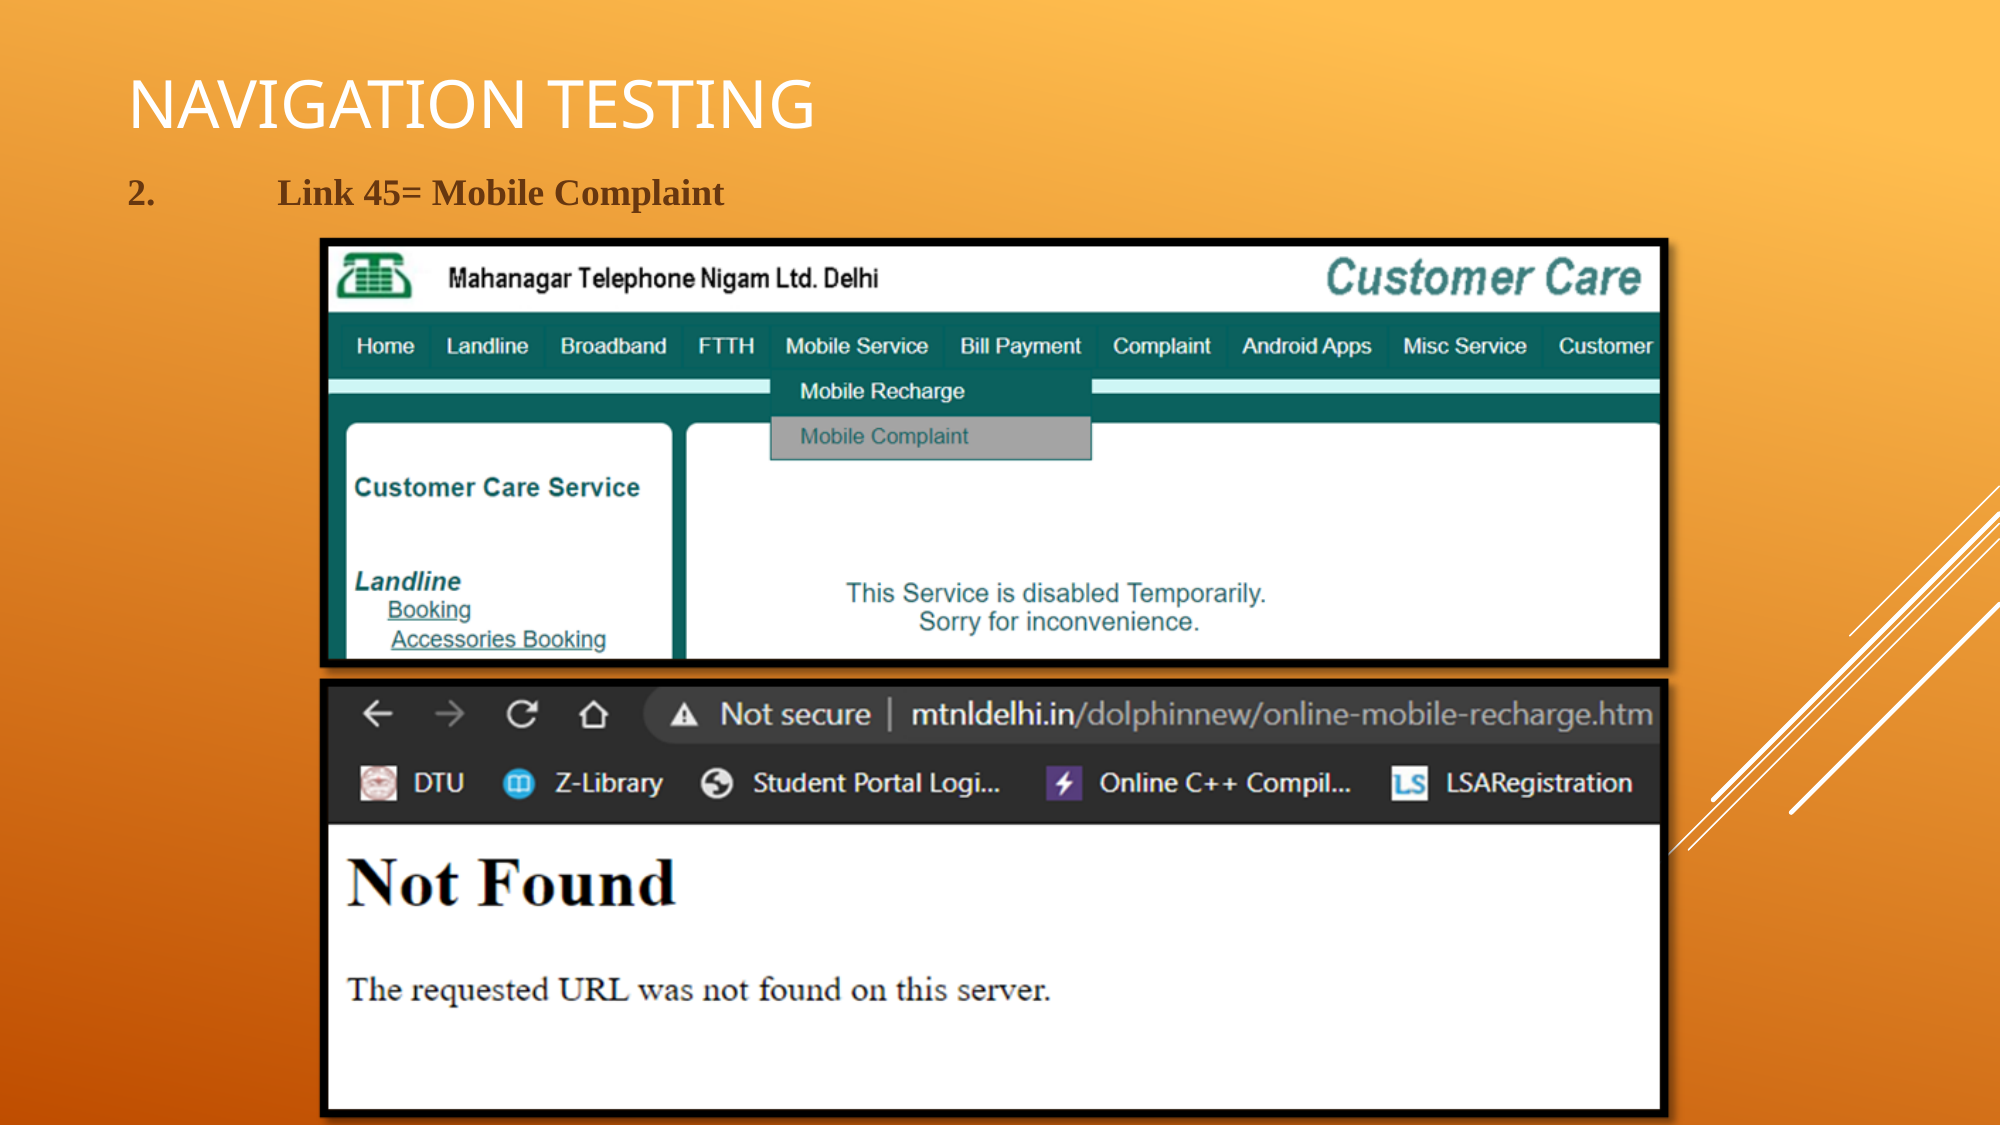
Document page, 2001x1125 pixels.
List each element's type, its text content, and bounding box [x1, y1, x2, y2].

picture [312, 230, 1688, 1125]
list 2. Link 45= Mobile Complaint [112, 154, 1513, 227]
title Navigation testing [112, 53, 1763, 150]
